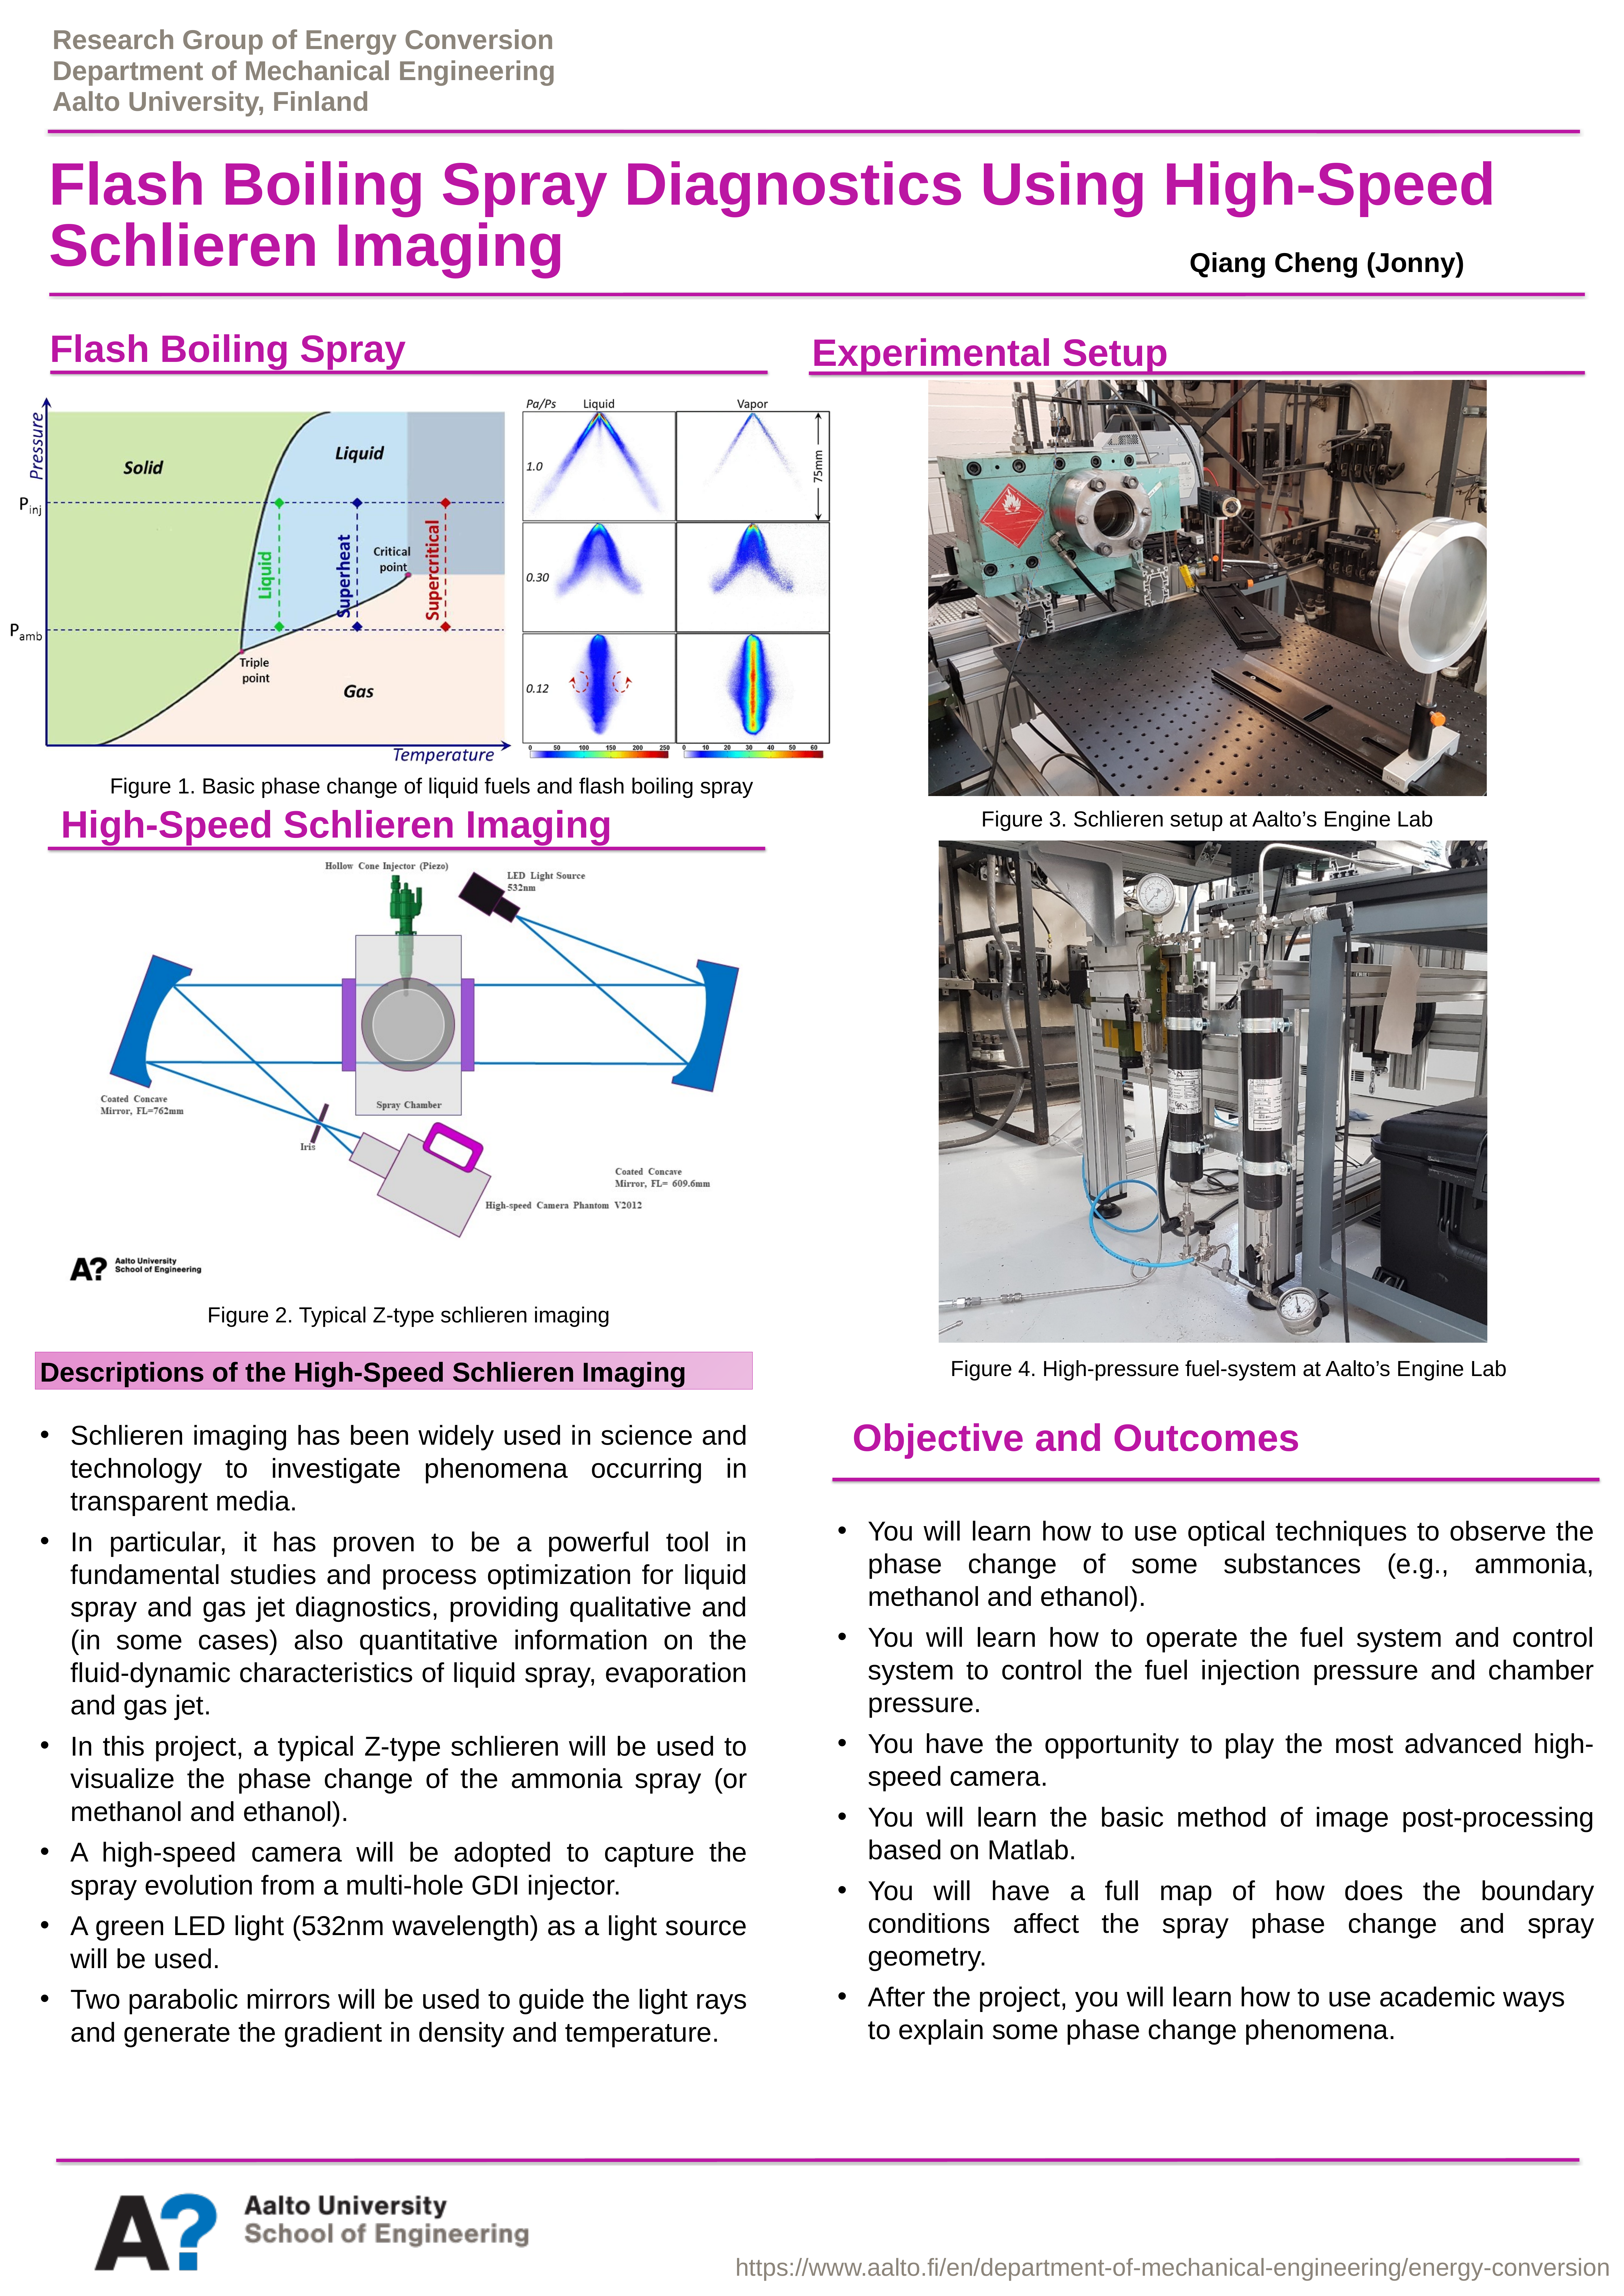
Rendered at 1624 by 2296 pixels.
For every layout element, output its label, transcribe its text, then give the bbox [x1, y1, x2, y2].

picture [21, 2121, 601, 2296]
text_box Objective and Outcomes [830, 1395, 1600, 1455]
text_box Research Group of Energy Conversion Department of Mechanical Engineering Aalto University, Finland [52, 24, 1532, 128]
text_box You will learn how to use optical techniques to observe the phase change of some substances (e.g., ammonia, methanol and ethanol). You will learn how to operate the fuel system and control system to control the fuel injection pressure and chamber pressure. You have the opportunity to play the most advanced high-speed camera. You will learn the basic method of image post-processing based on Matlab. You will have a full map of how does the boundary conditions affect the spray phase change and spray geometry. After the project, you will learn how to use academic ways to explain some phase change phenomena. [832, 1511, 1599, 2047]
picture [522, 398, 830, 758]
picture [48, 857, 767, 1306]
picture [10, 396, 513, 765]
text_box Experimental Setup [790, 310, 1197, 370]
text_box Figure 1. Basic phase change of liquid fuels and flash boiling spray [105, 769, 764, 801]
text_box Schlieren imaging has been widely used in science and technology to investigate phenomena occurring in transparent media. In particular, it has proven to be a powerful tool in fundamental studies and process optimization for liquid spray and gas jet diagnostics, providing qualitative and (in some cases) also quantitative information on the fluid-dynamic characteristics of liquid spray, evaporation and gas jet. In this project, a typical Z-type schlieren will be used to visualize the phase change of the ammonia spray (or methanol and ethanol). A high-speed camera will be adopted to capture the spray evolution from a multi-hole GDI injector. A green LED light (532nm wavelength) as a light source will be used. Two parabolic mirrors will be used to guide the light rays and generate the gradient in density and temperature. [35, 1415, 753, 2049]
text_box Flash Boiling Spray Diagnostics Using High-Speed Schlieren Imaging [49, 156, 1530, 217]
text_box High-Speed Schlieren Imaging [28, 782, 681, 842]
text_box Figure 2. Typical Z-type schlieren imaging [79, 1309, 738, 1329]
picture [928, 380, 1487, 796]
text_box Descriptions of the High-Speed Schlieren Imaging [35, 1352, 753, 1389]
text_box Figure 3. Schlieren setup at Aalto’s Engine Lab [917, 802, 1498, 834]
text_box Qiang Cheng (Jonny) [1189, 228, 1575, 292]
text_box Figure 4. High-pressure fuel-system at Aalto’s Engine Lab [939, 1352, 1519, 1383]
picture [939, 841, 1488, 1343]
text_box https://www.aalto.fi/en/department-of-mechanical-engineering/energy-conversion [731, 2232, 1611, 2296]
text_box Flash Boiling Spray [28, 306, 495, 366]
